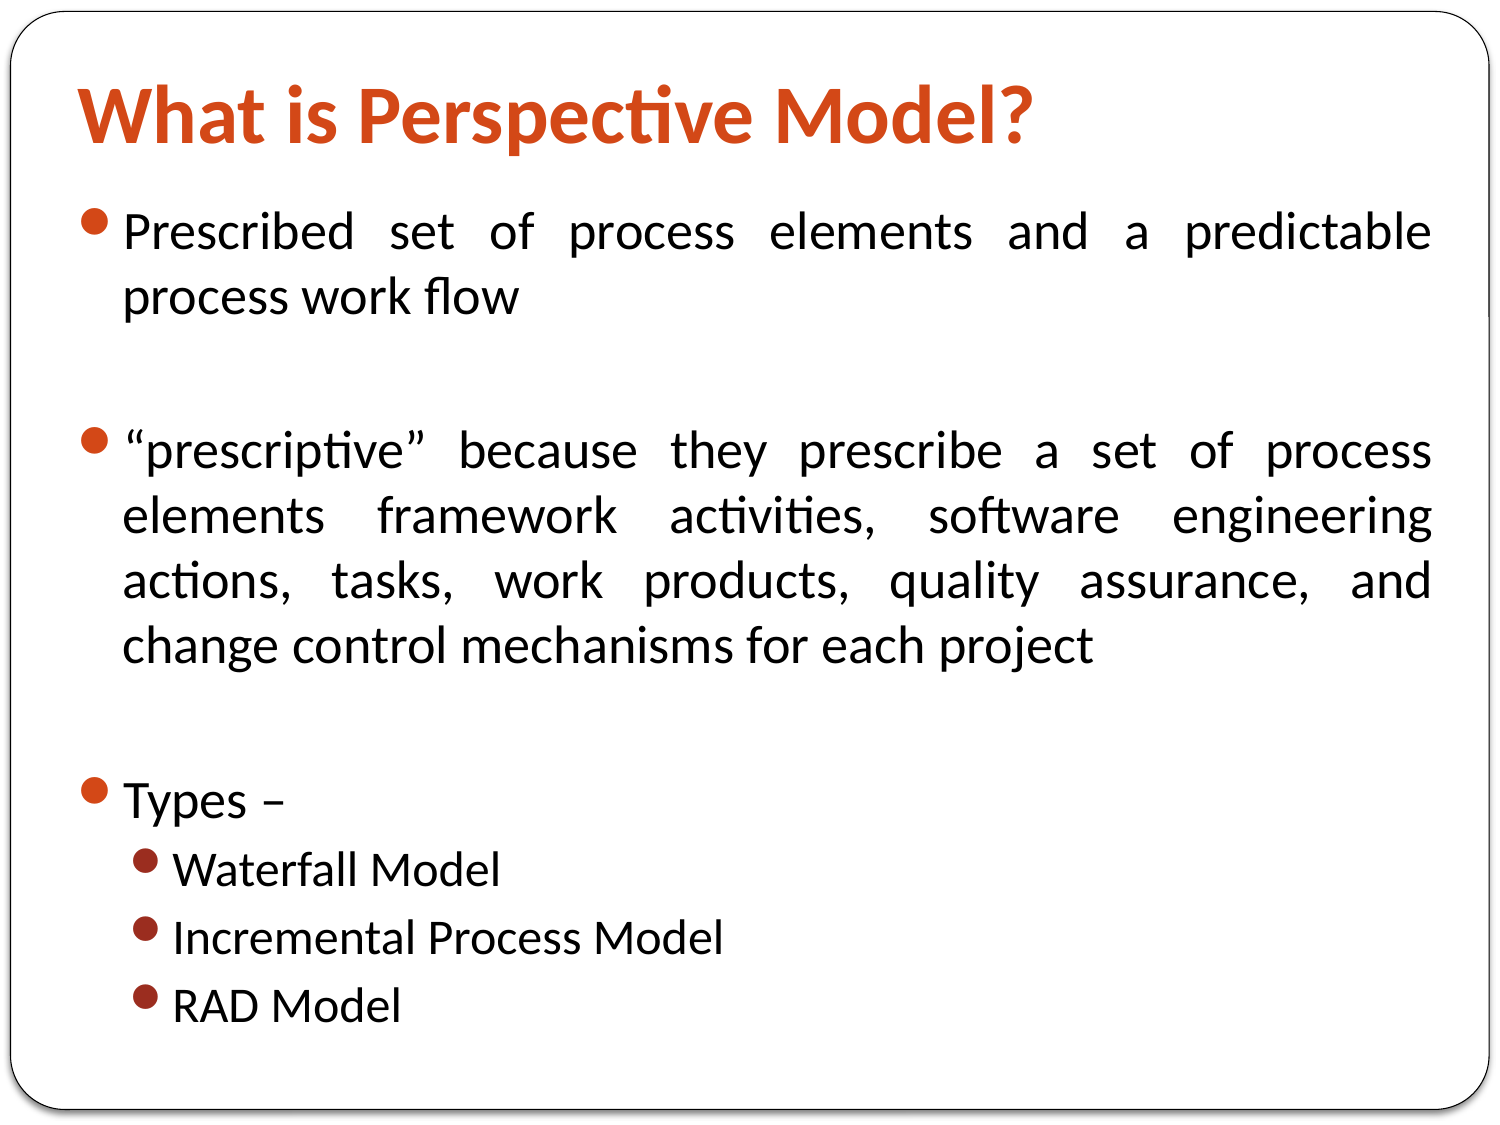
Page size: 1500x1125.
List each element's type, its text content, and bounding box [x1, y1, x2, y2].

title What is Perspective Model? [62, 45, 1450, 175]
list Prescribed set of process elements and a predictable process work flow “prescriptive” because they prescribe a set of process elements framework activities, software engineering actions, tasks, work products, quality assurance, and change control mechanisms for each project Types – Waterfall Model Incremental Process Model RAD Model [62, 187, 1450, 1075]
